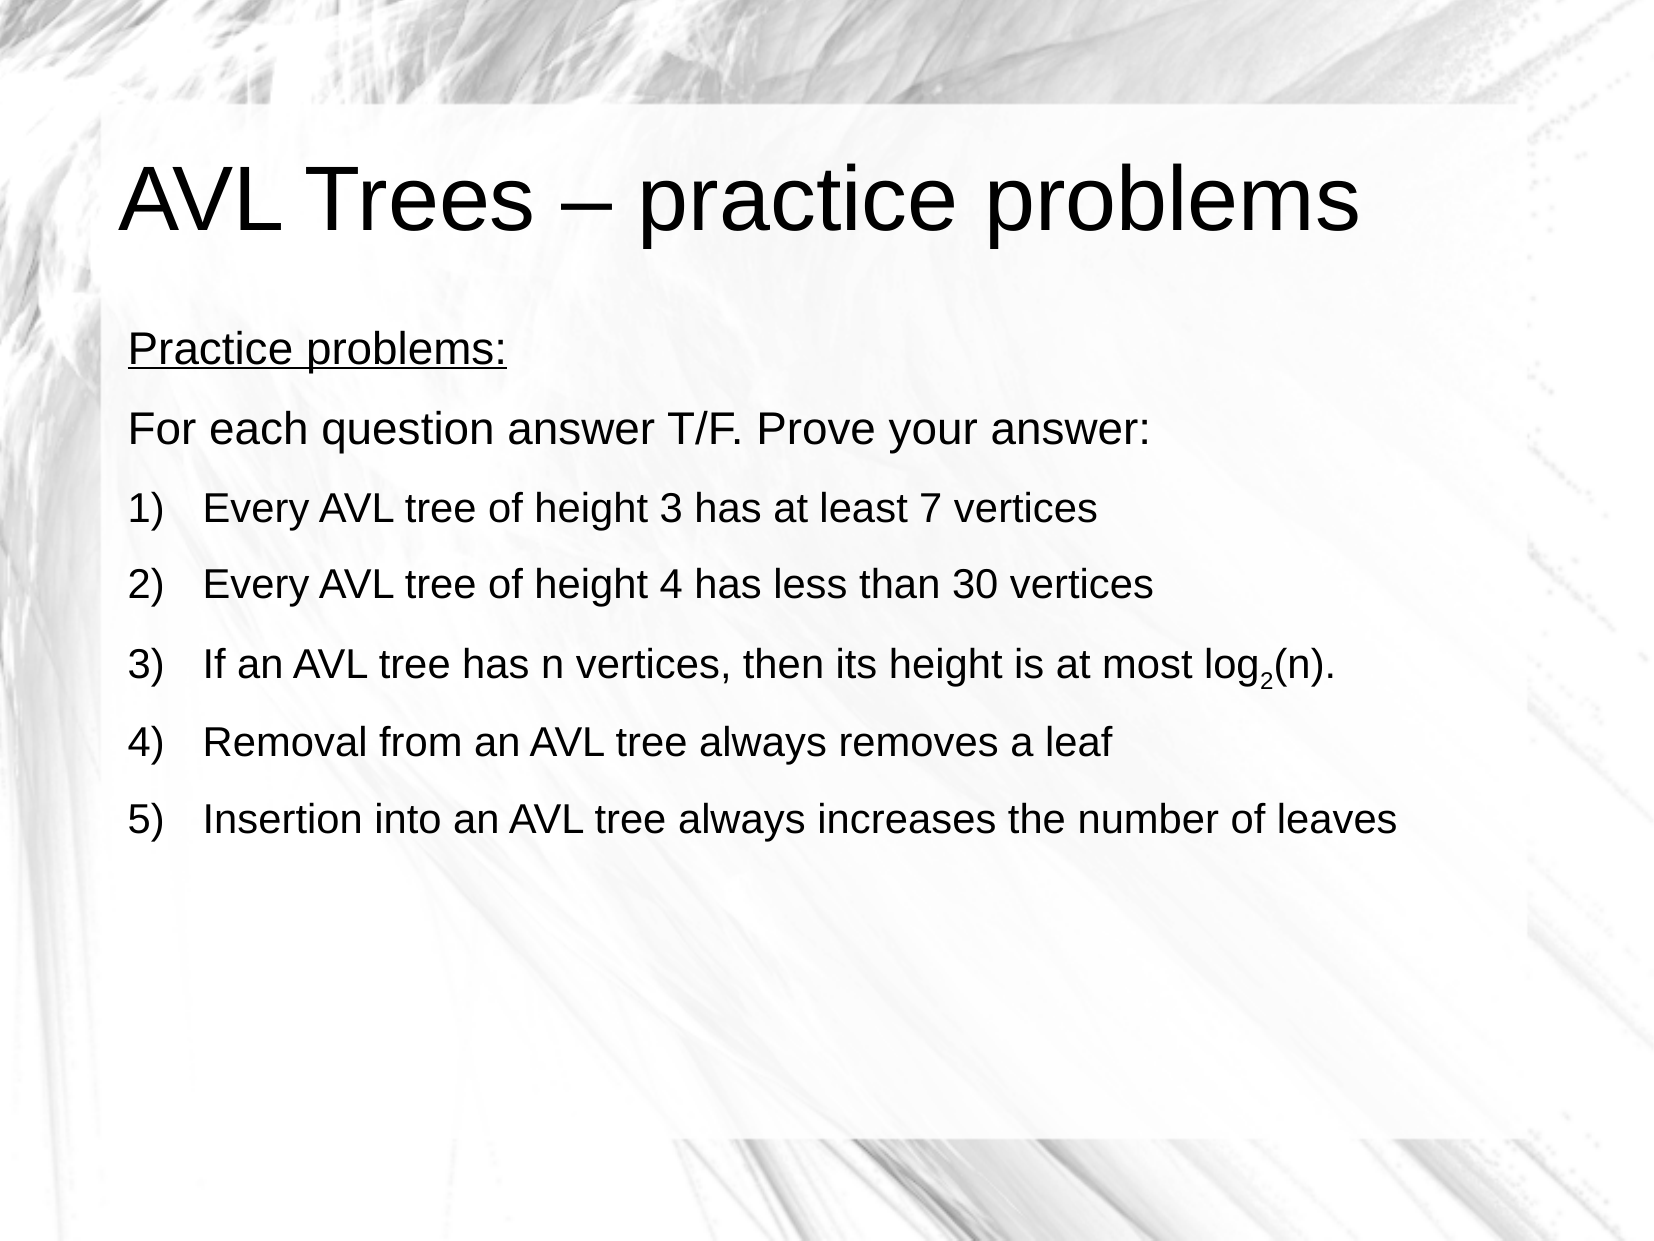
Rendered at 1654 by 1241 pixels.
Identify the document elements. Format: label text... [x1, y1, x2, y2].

picture [0, 0, 1654, 1241]
list Practice problems: For each question answer T/F. Prove your answer: Every AVL tree of height 3 has at least 7 vertices Every AVL tree of height 4 has less than 30 vertices If an AVL tree has n vertices, then its height is at most log2(n). Removal from an AVL tree always removes a leaf Insertion into an AVL tree always increases the number of leaves [118, 319, 1571, 1109]
title AVL Trees – practice problems [118, 93, 1506, 299]
